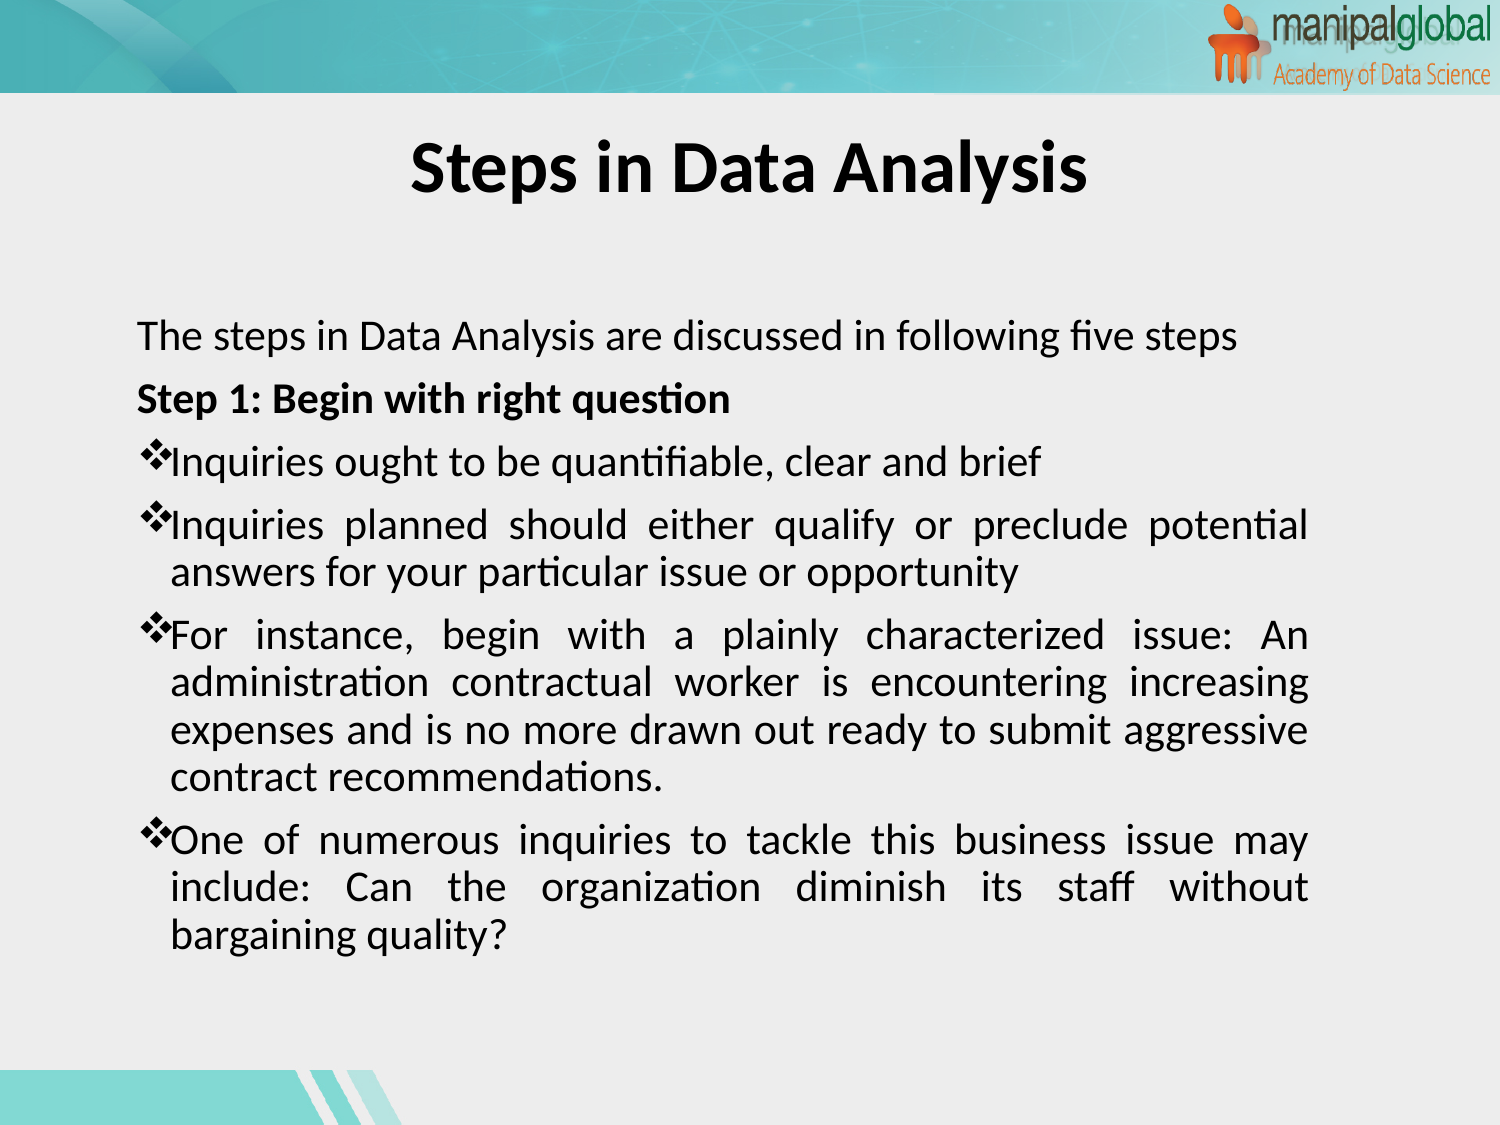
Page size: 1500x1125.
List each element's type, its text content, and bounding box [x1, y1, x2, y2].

list The steps in Data Analysis are discussed in following five steps Step 1: Begin with right question Inquiries ought to be quantifiable, clear and brief Inquiries planned should either qualify or preclude potential answers for your particular issue or opportunity For instance, begin with a plainly characterized issue: An administration contractual worker is encountering increasing expenses and is no more drawn out ready to submit aggressive contract recommendations. One of numerous inquiries to tackle this business issue may include: Can the organization diminish its staff without bargaining quality? [126, 306, 1322, 967]
picture [0, 0, 1500, 1125]
picture [1208, 4, 1490, 91]
title Steps in Data Analysis [103, 60, 1397, 278]
